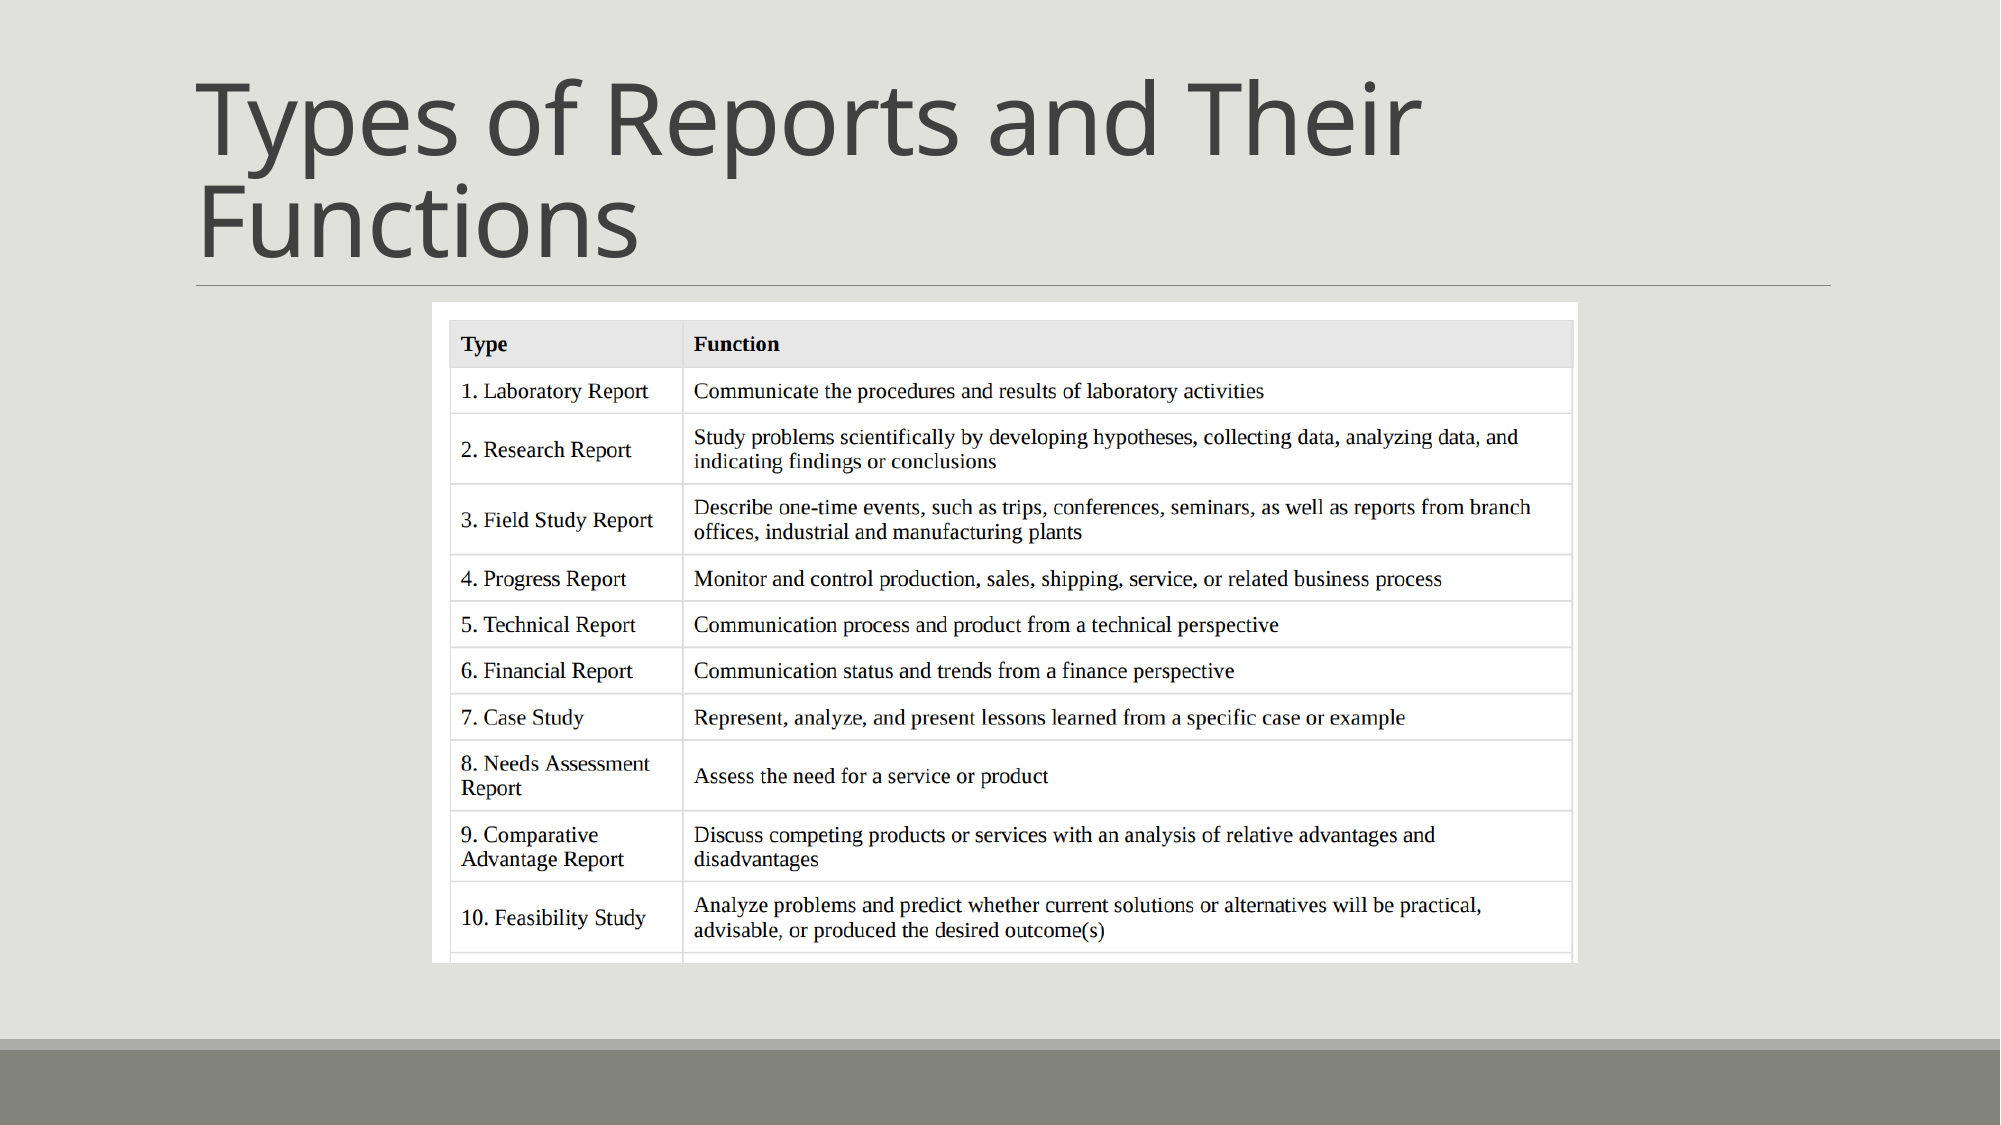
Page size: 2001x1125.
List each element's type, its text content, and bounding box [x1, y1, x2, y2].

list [432, 302, 1578, 964]
title Types of Reports and Their Functions [180, 47, 1830, 285]
